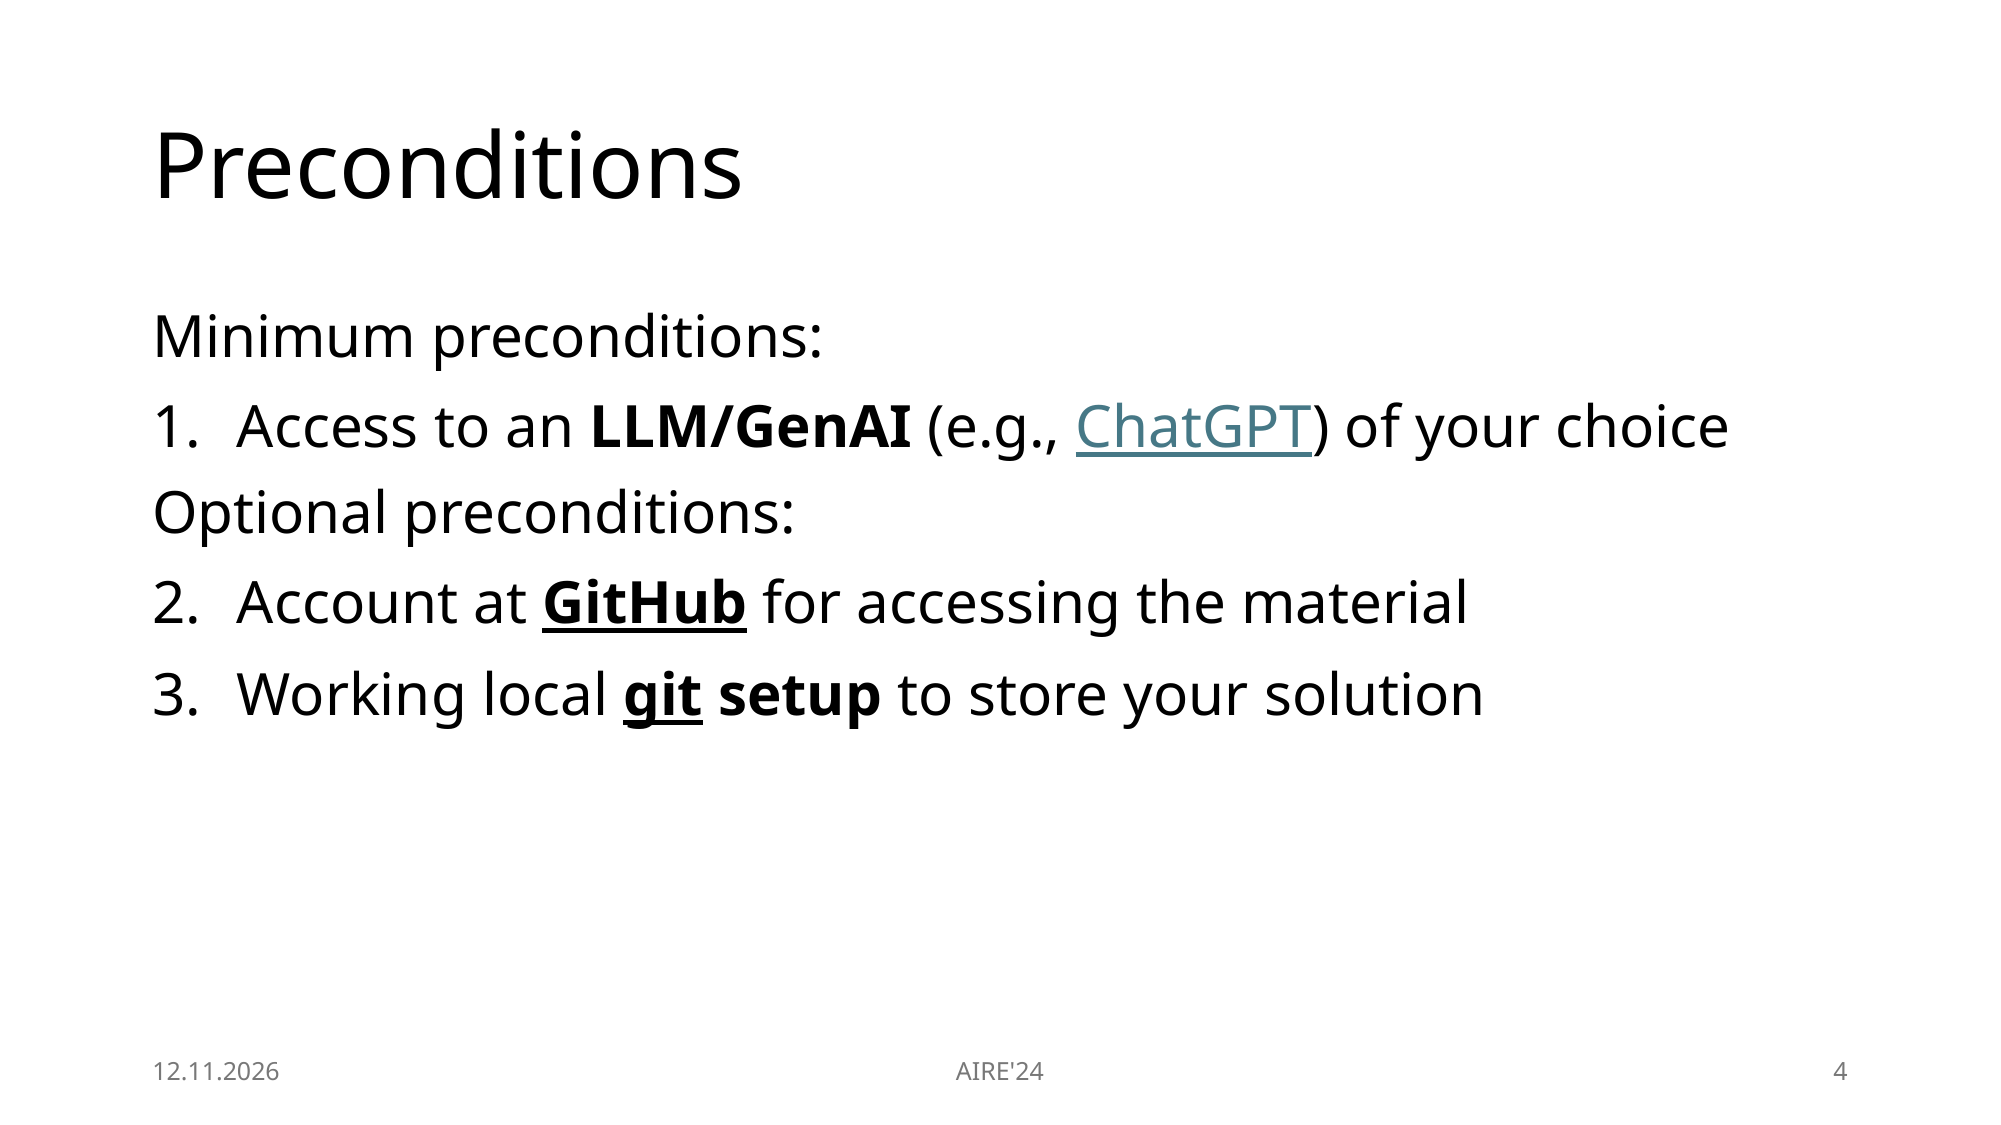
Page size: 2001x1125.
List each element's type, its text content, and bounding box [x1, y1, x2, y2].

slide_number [137, 1042, 588, 1103]
slide_number 4 [1412, 1042, 1863, 1103]
list Minimum preconditions: Access to an LLM/GenAI (e.g., ChatGPT) of your choice Optional preconditions: Account at GitHub for accessing the material Working local git setup to store your solution [137, 299, 1863, 1014]
title Preconditions [137, 59, 1863, 278]
footer AIRE'24 [662, 1042, 1338, 1103]
